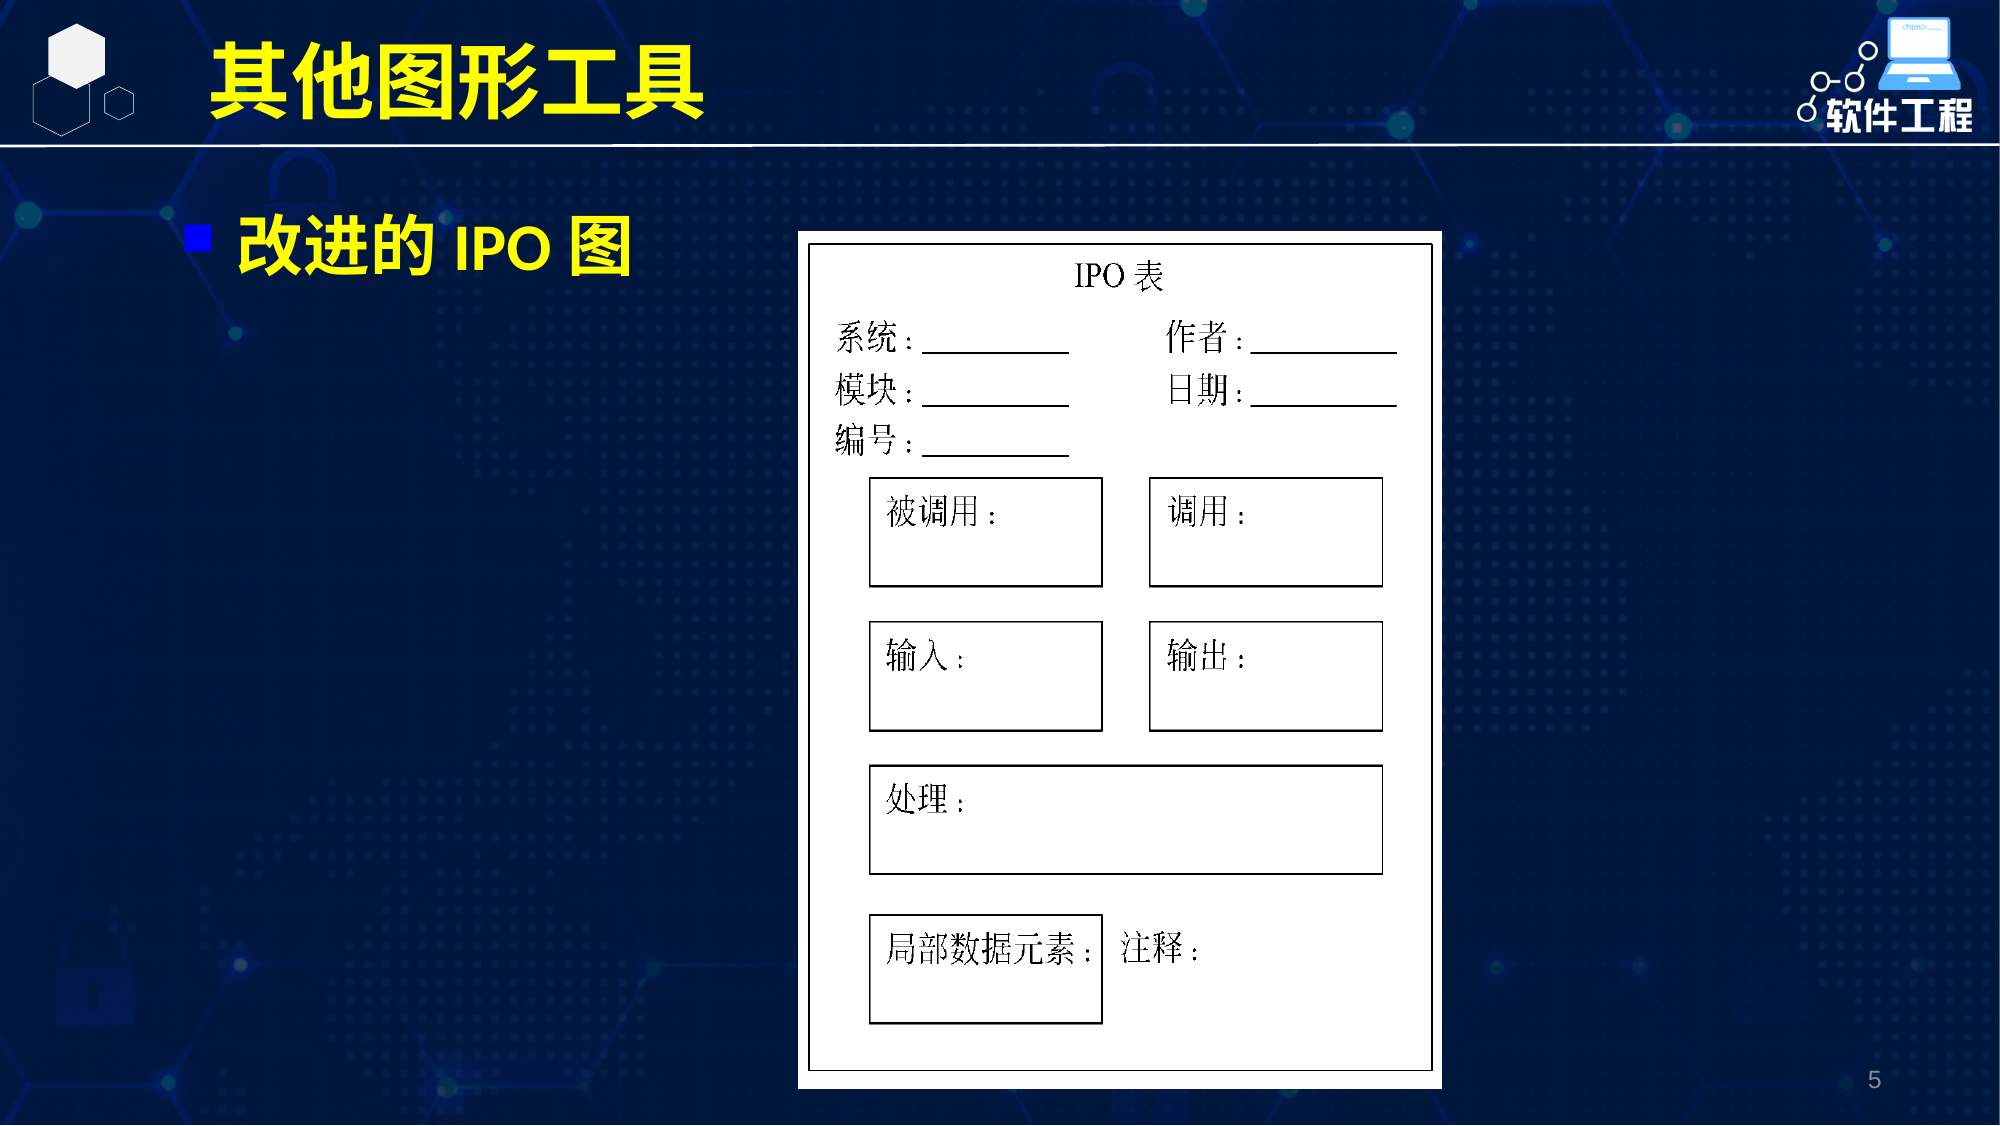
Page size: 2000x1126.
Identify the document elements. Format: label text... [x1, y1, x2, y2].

list 改进的IPO图 [165, 196, 1642, 296]
slide_number 5 [1433, 1042, 1900, 1103]
picture [0, 0, 2000, 145]
picture [0, 146, 2000, 1125]
text_box 其他图形工具 [192, 21, 1630, 138]
